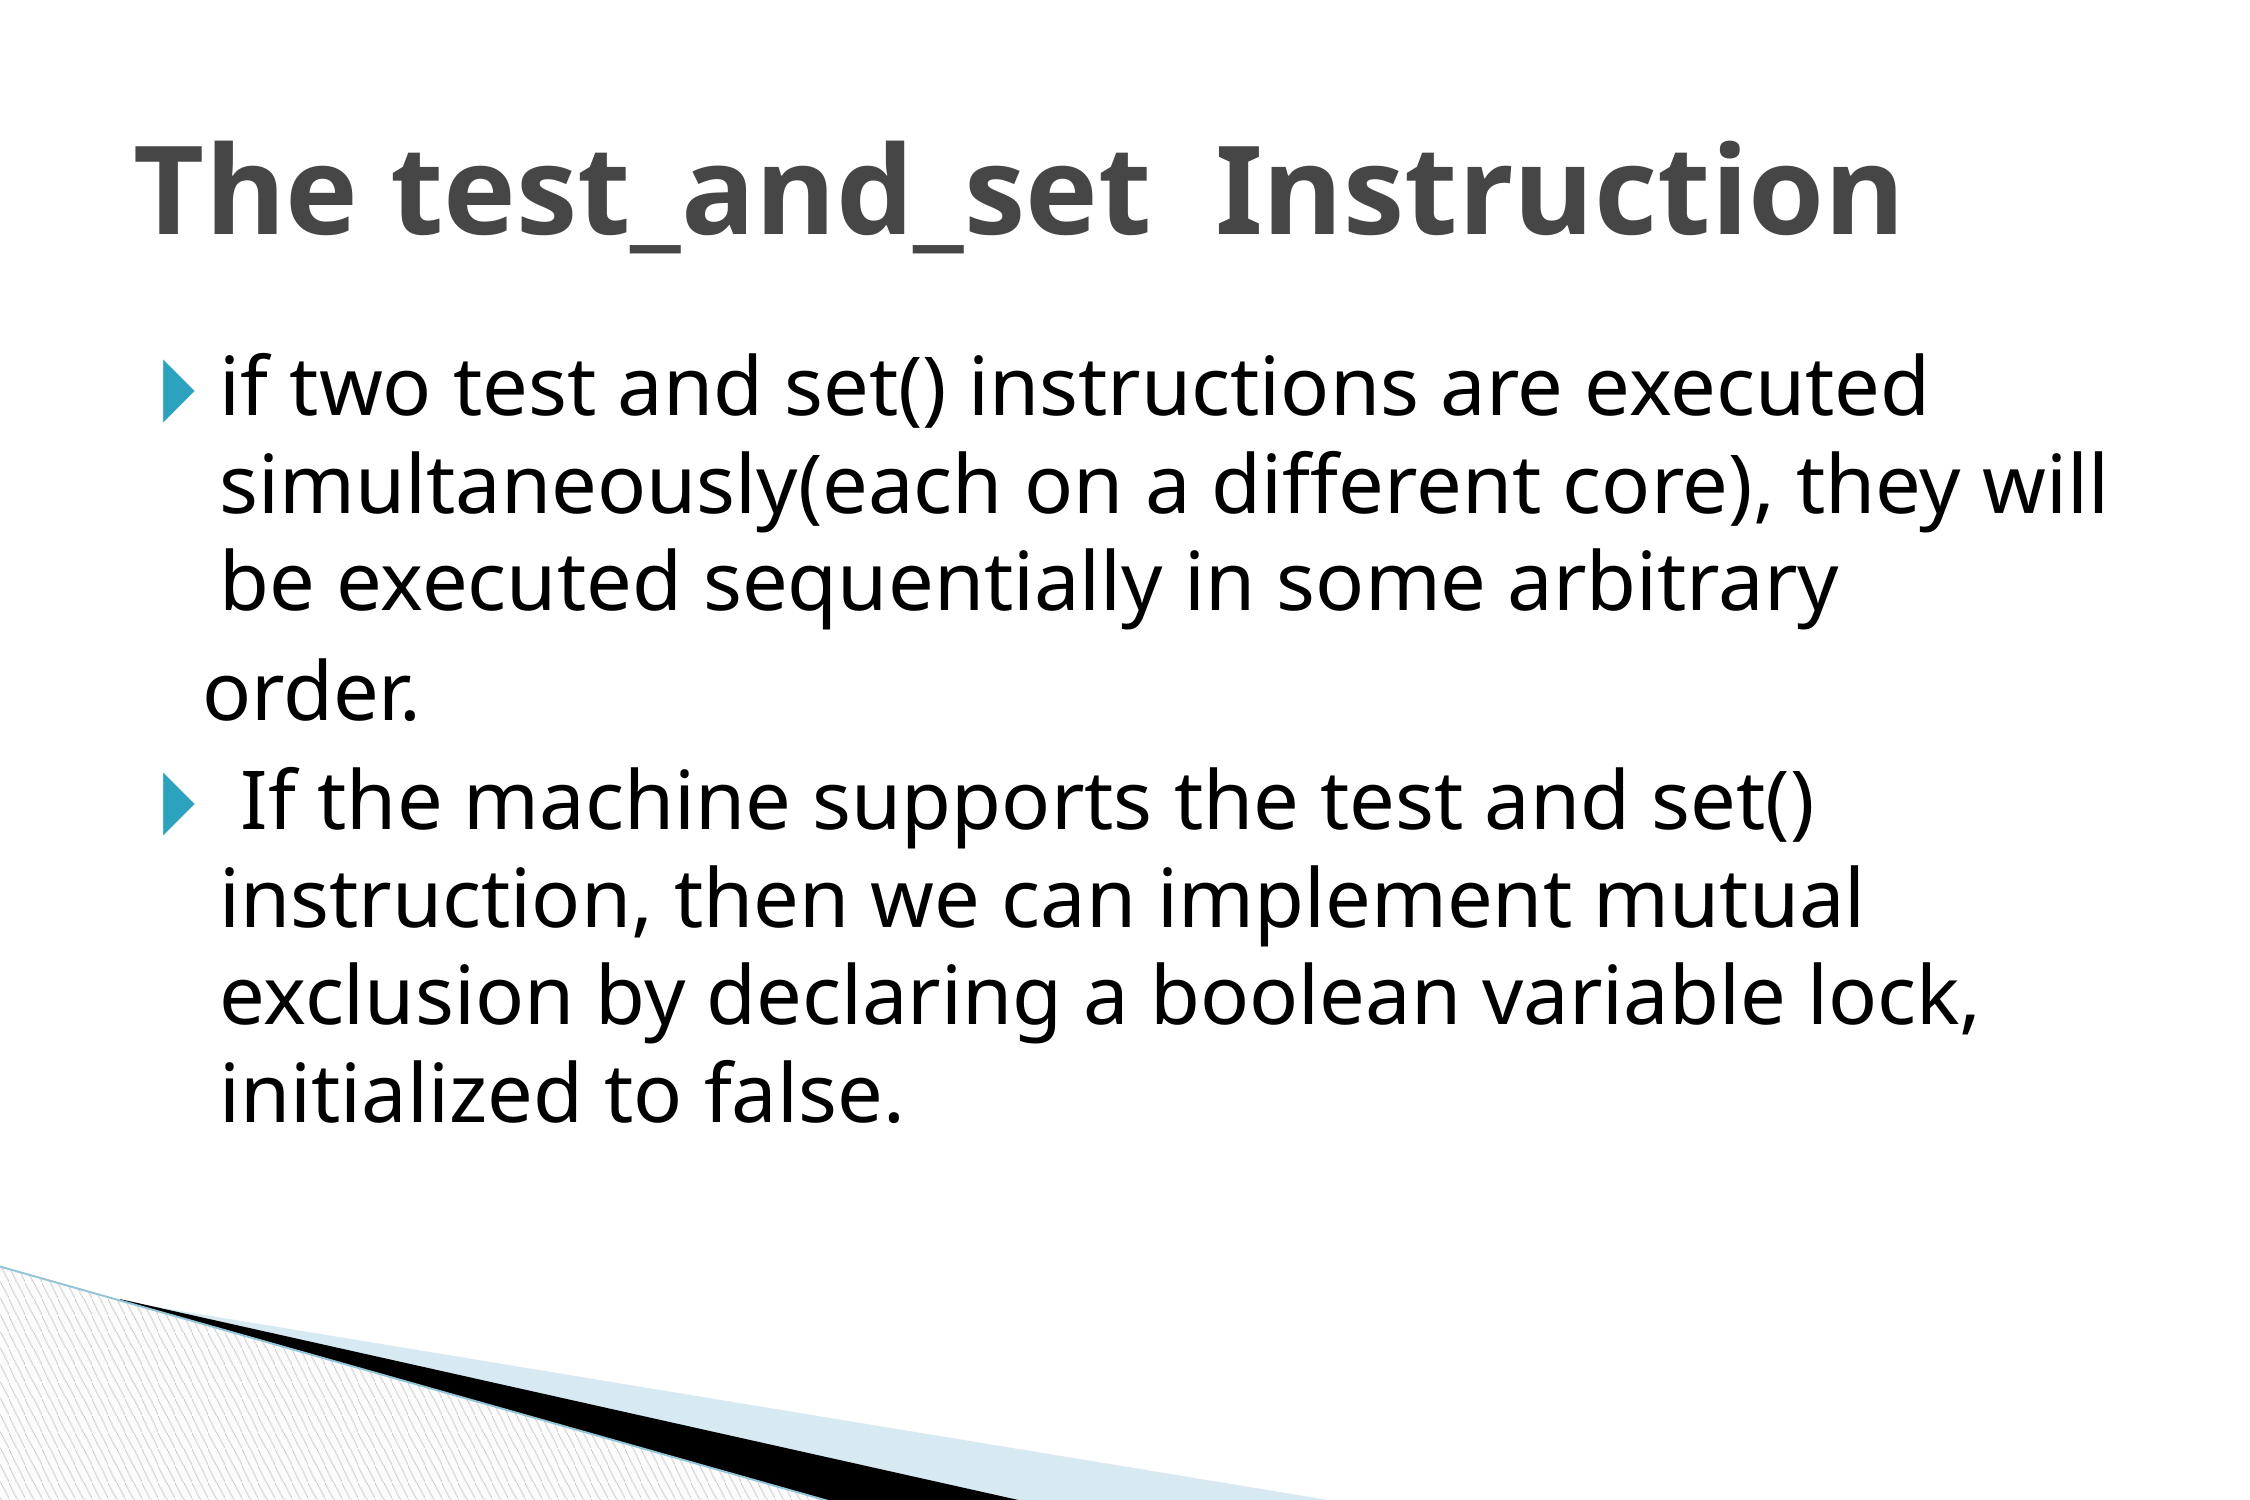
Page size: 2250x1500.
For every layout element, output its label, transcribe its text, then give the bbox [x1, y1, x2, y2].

title The test_and_set Instruction [112, 60, 2138, 310]
list if two test and set() instructions are executed simultaneously(each on a different core), they will be executed sequentially in some arbitrary order. If the machine supports the test and set() instruction, then we can implement mutual exclusion by declaring a boolean variable lock, initialized to false. [112, 323, 2138, 1314]
